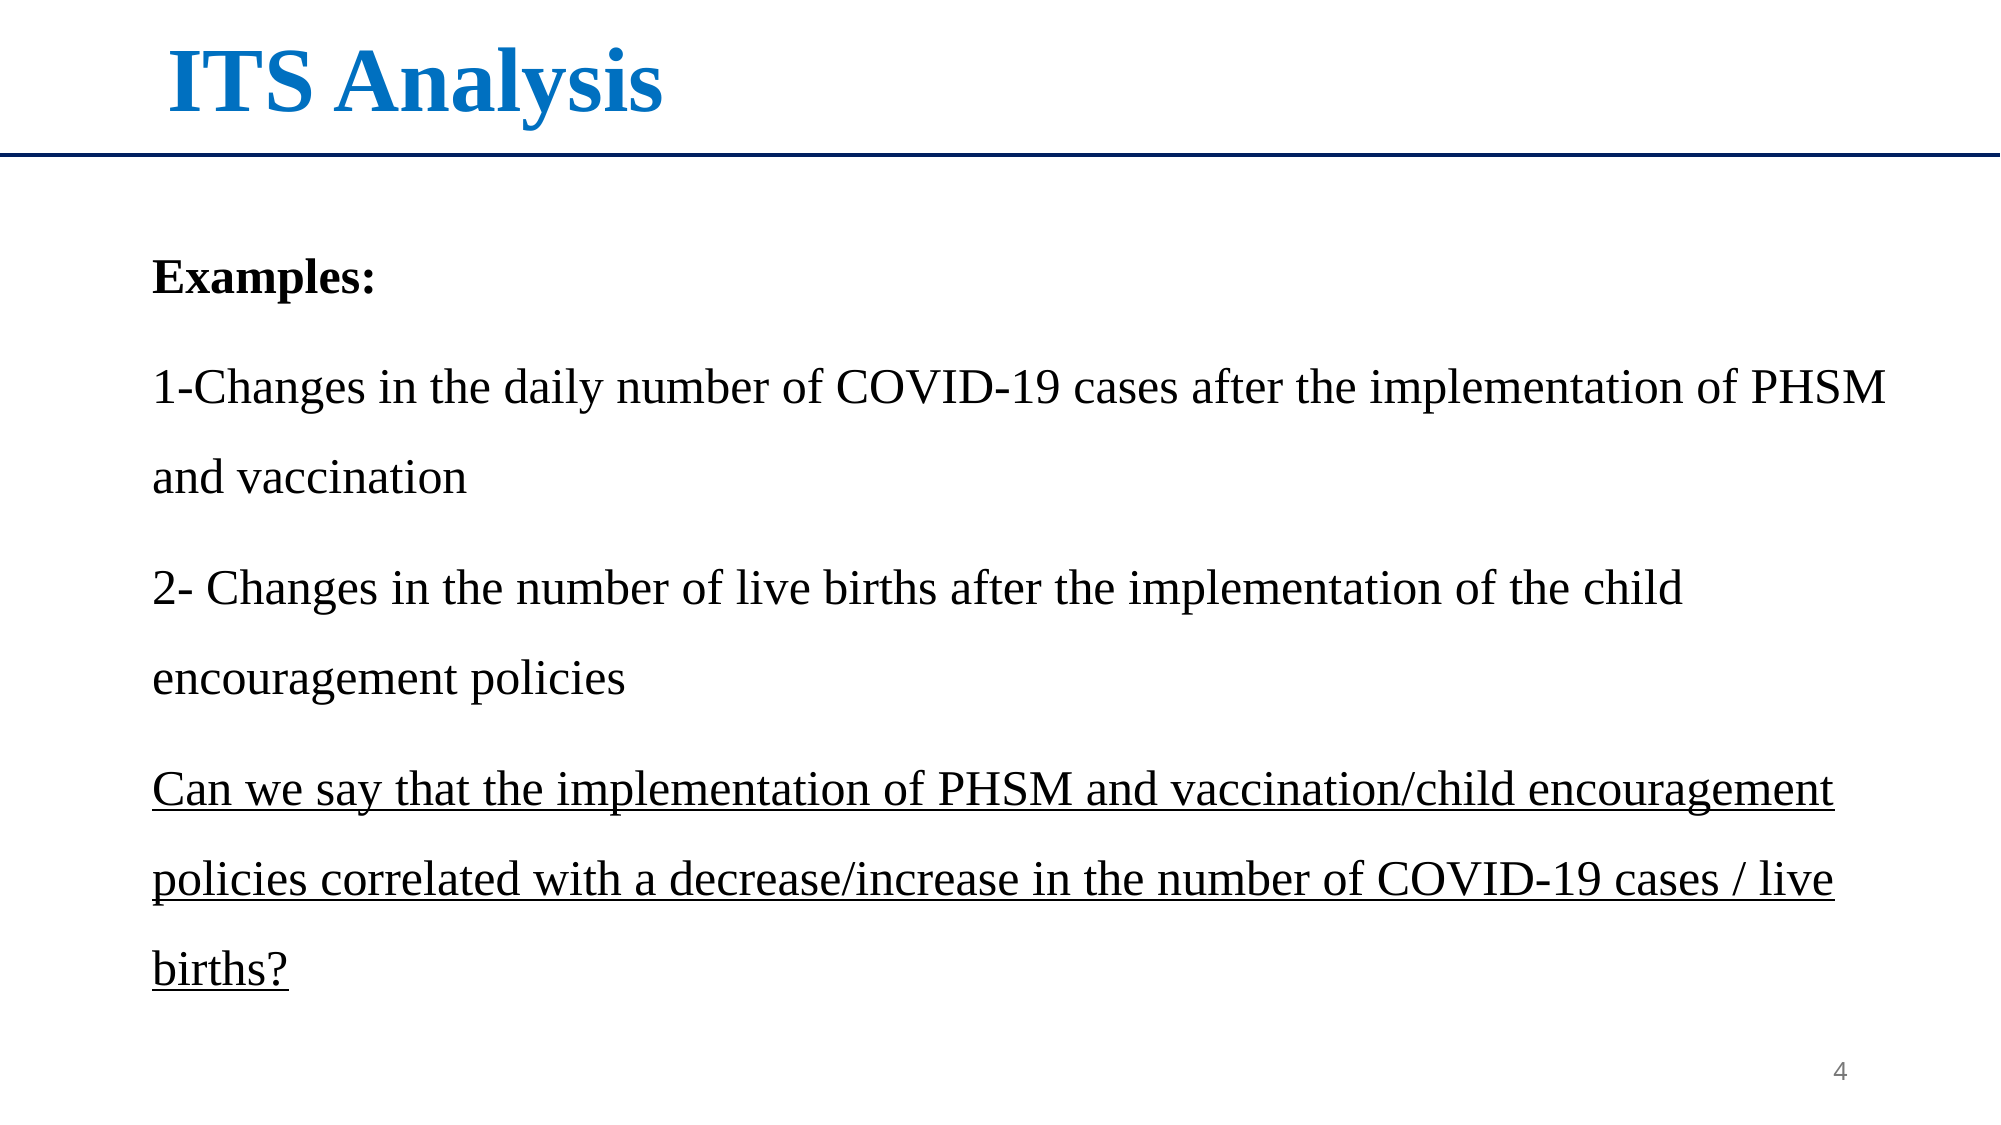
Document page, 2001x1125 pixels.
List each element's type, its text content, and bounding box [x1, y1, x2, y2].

list Examples: 1-Changes in the daily number of COVID-19 cases after the implementation of PHSM and vaccination 2- Changes in the number of live births after the implementation of the child encouragement policies Can we say that the implementation of PHSM and vaccination/child encouragement policies correlated with a decrease/increase in the number of COVID-19 cases / live births? [137, 205, 1971, 984]
slide_number 4 [1412, 1042, 1863, 1103]
title ITS Analysis [152, 22, 1877, 142]
